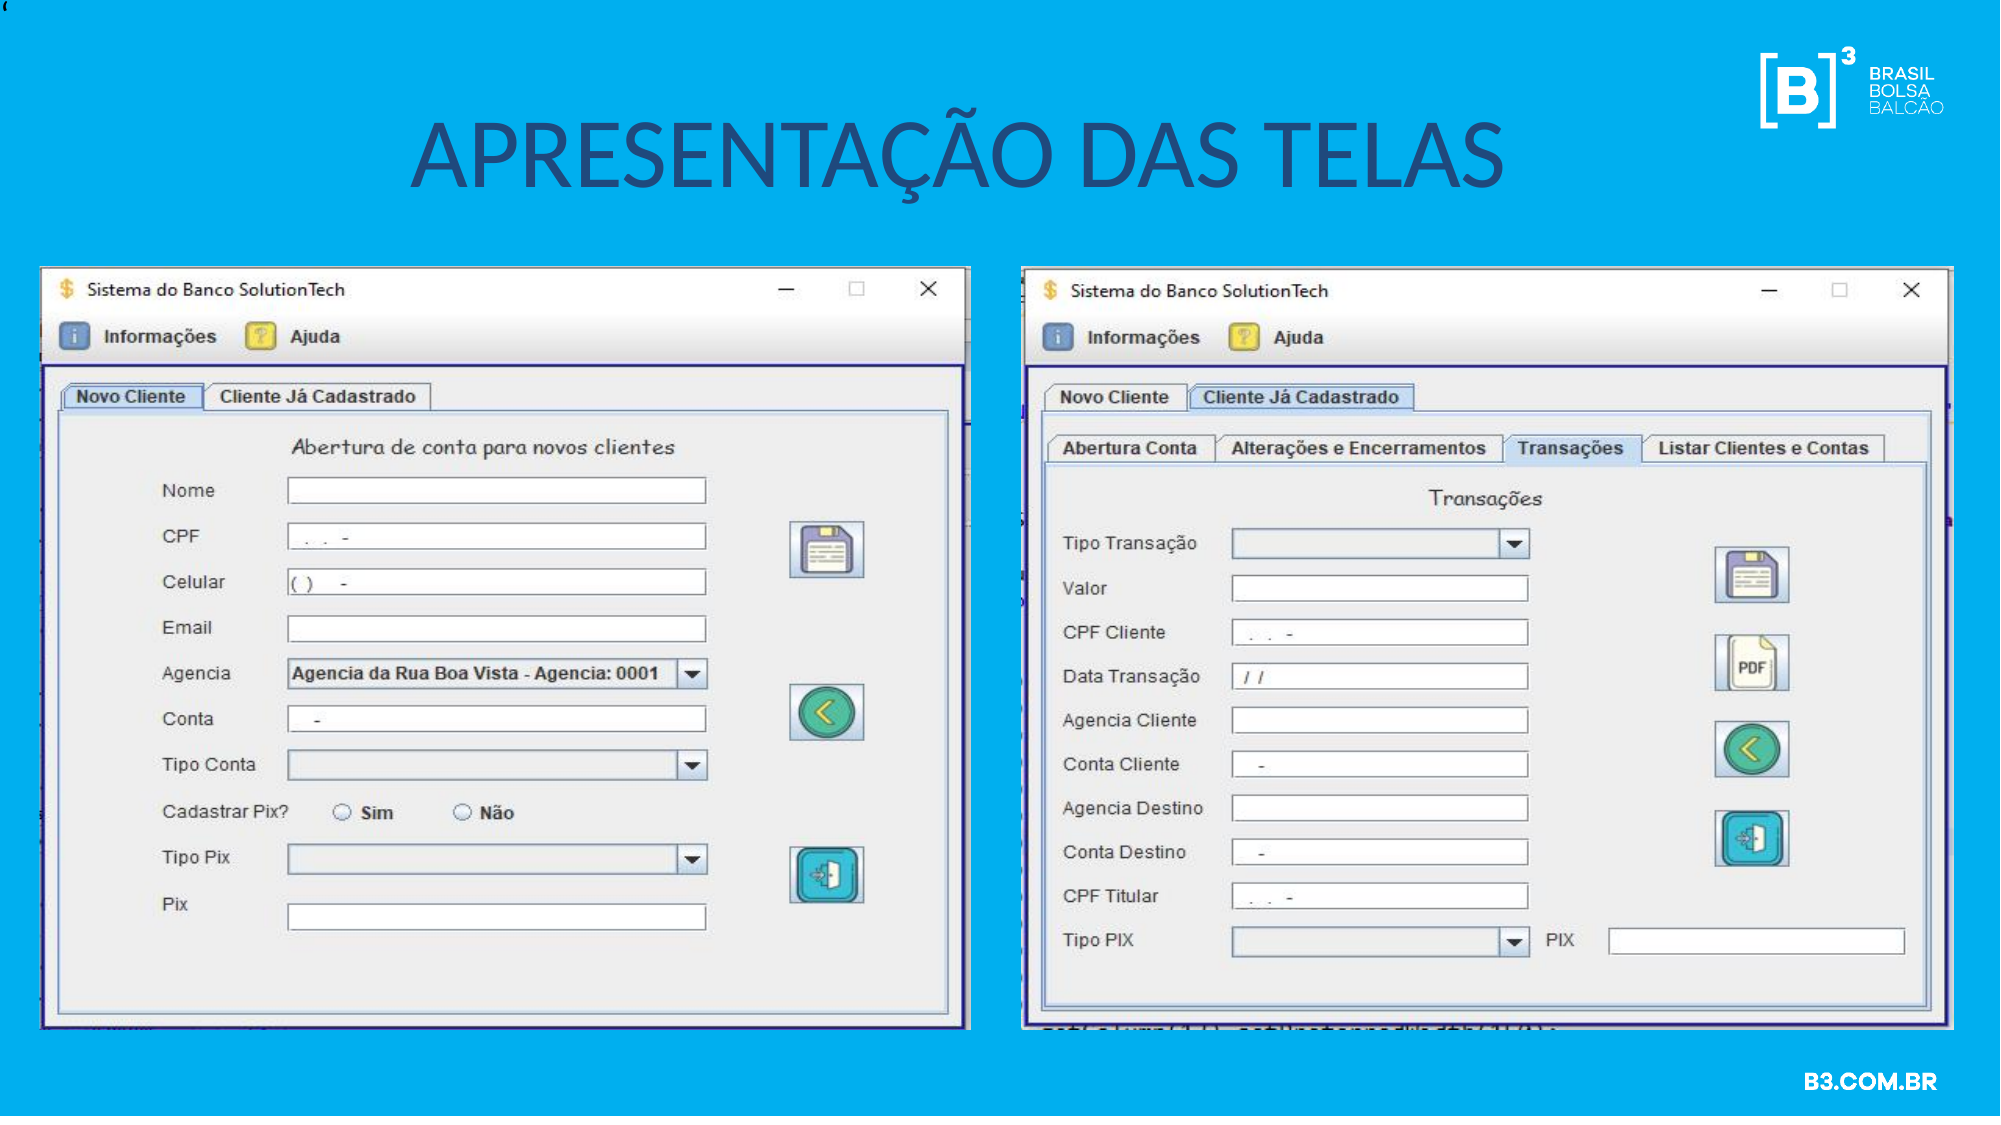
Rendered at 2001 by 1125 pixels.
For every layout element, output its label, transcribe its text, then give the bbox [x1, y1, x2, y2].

picture [40, 267, 970, 1029]
text_box ‘ [0, 0, 2000, 1116]
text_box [1802, 1068, 1946, 1101]
text_box [1756, 42, 1949, 131]
picture [1022, 267, 1953, 1029]
text_box APRESENTAÇÃO DAS TELAS [202, 80, 1716, 216]
